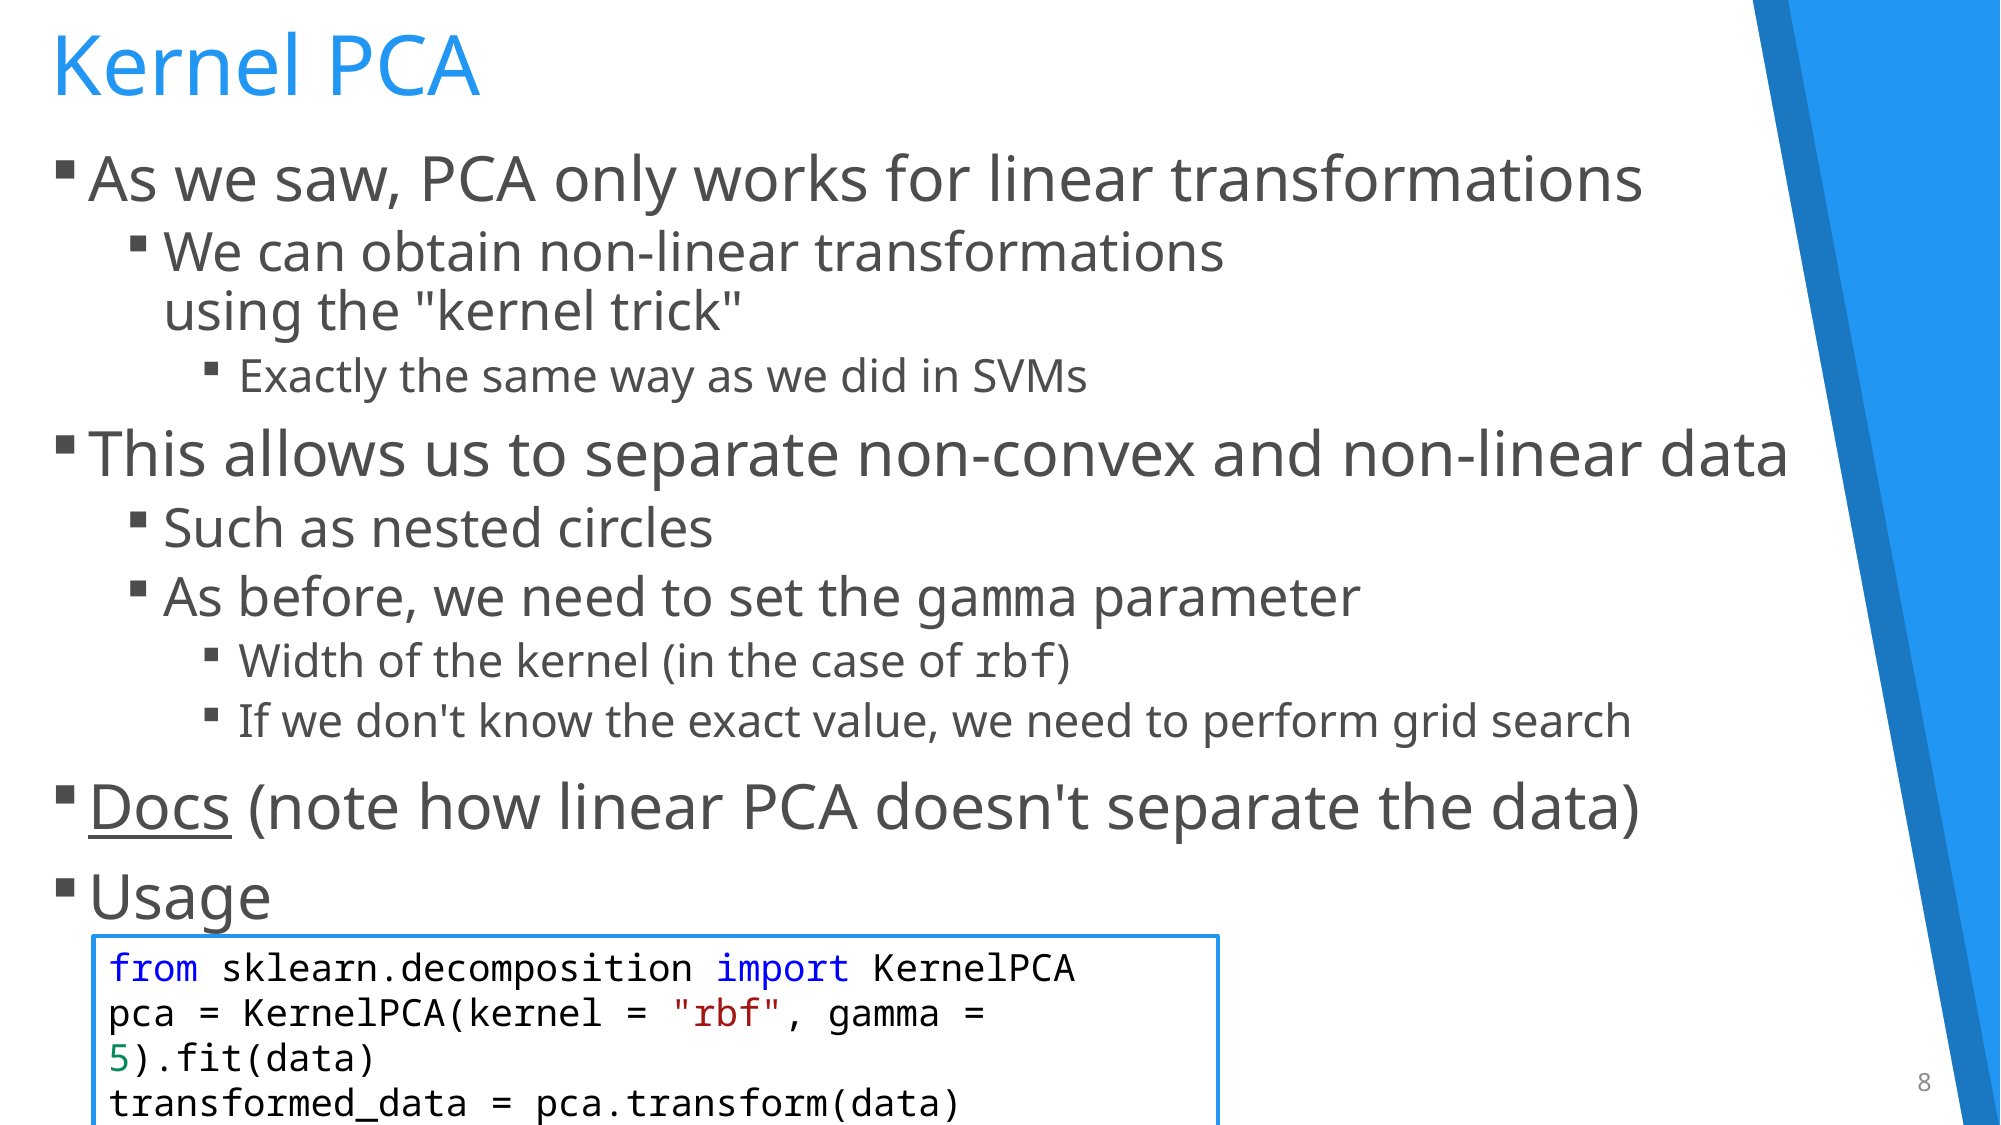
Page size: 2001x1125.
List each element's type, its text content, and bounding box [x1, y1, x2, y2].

title Kernel PCA [35, 0, 1959, 137]
slide_number 8 [1877, 1053, 1947, 1114]
list As we saw, PCA only works for linear transformations We can obtain non-linear transformations using the "kernel trick" Exactly the same way as we did in SVMs This allows us to separate non-convex and non-linear data Such as nested circles As before, we need to set the gamma parameter Width of the kernel (in the case of rbf) If we don't know the exact value, we need to perform grid search Docs (note how linear PCA doesn't separate the data) Usage [35, 139, 1959, 1103]
text_box from sklearn.decomposition import KernelPCA pca = KernelPCA(kernel = "rbf", gamma = 5).fit(data) transformed_data = pca.transform(data) [93, 936, 1218, 1125]
